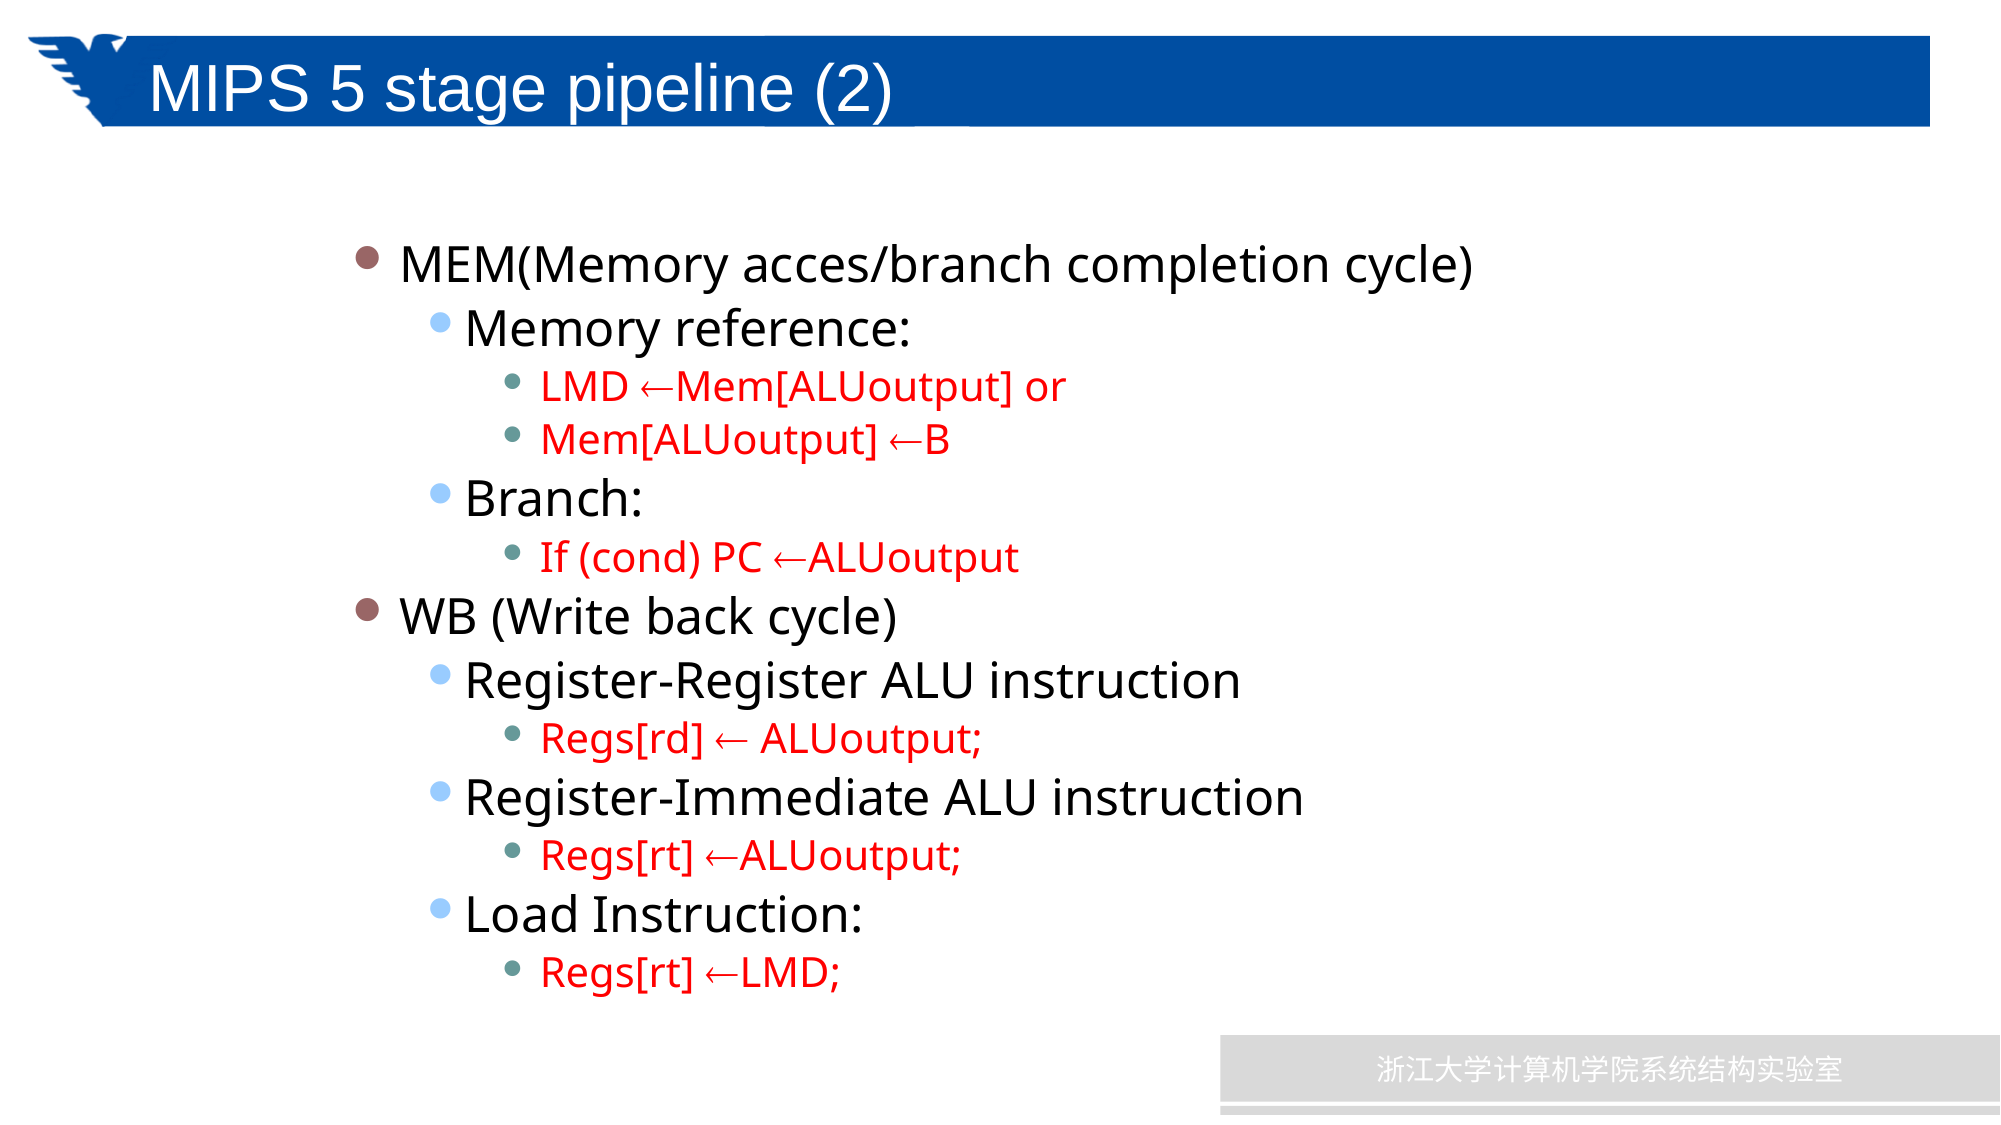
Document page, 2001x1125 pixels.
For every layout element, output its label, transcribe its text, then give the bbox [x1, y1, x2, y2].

list MEM(Memory acces/branch completion cycle) Memory reference: LMD Mem[ALUoutput] or Mem[ALUoutput] B Branch: If (cond) PC ALUoutput WB (Write back cycle) Register-Register ALU instruction Regs[rd]  ALUoutput; Register-Immediate ALU instruction Regs[rt] ALUoutput; Load Instruction: Regs[rt] LMD; [337, 231, 1662, 1059]
picture [7, 19, 197, 127]
title MIPS 5 stage pipeline (2) [133, 37, 1796, 188]
